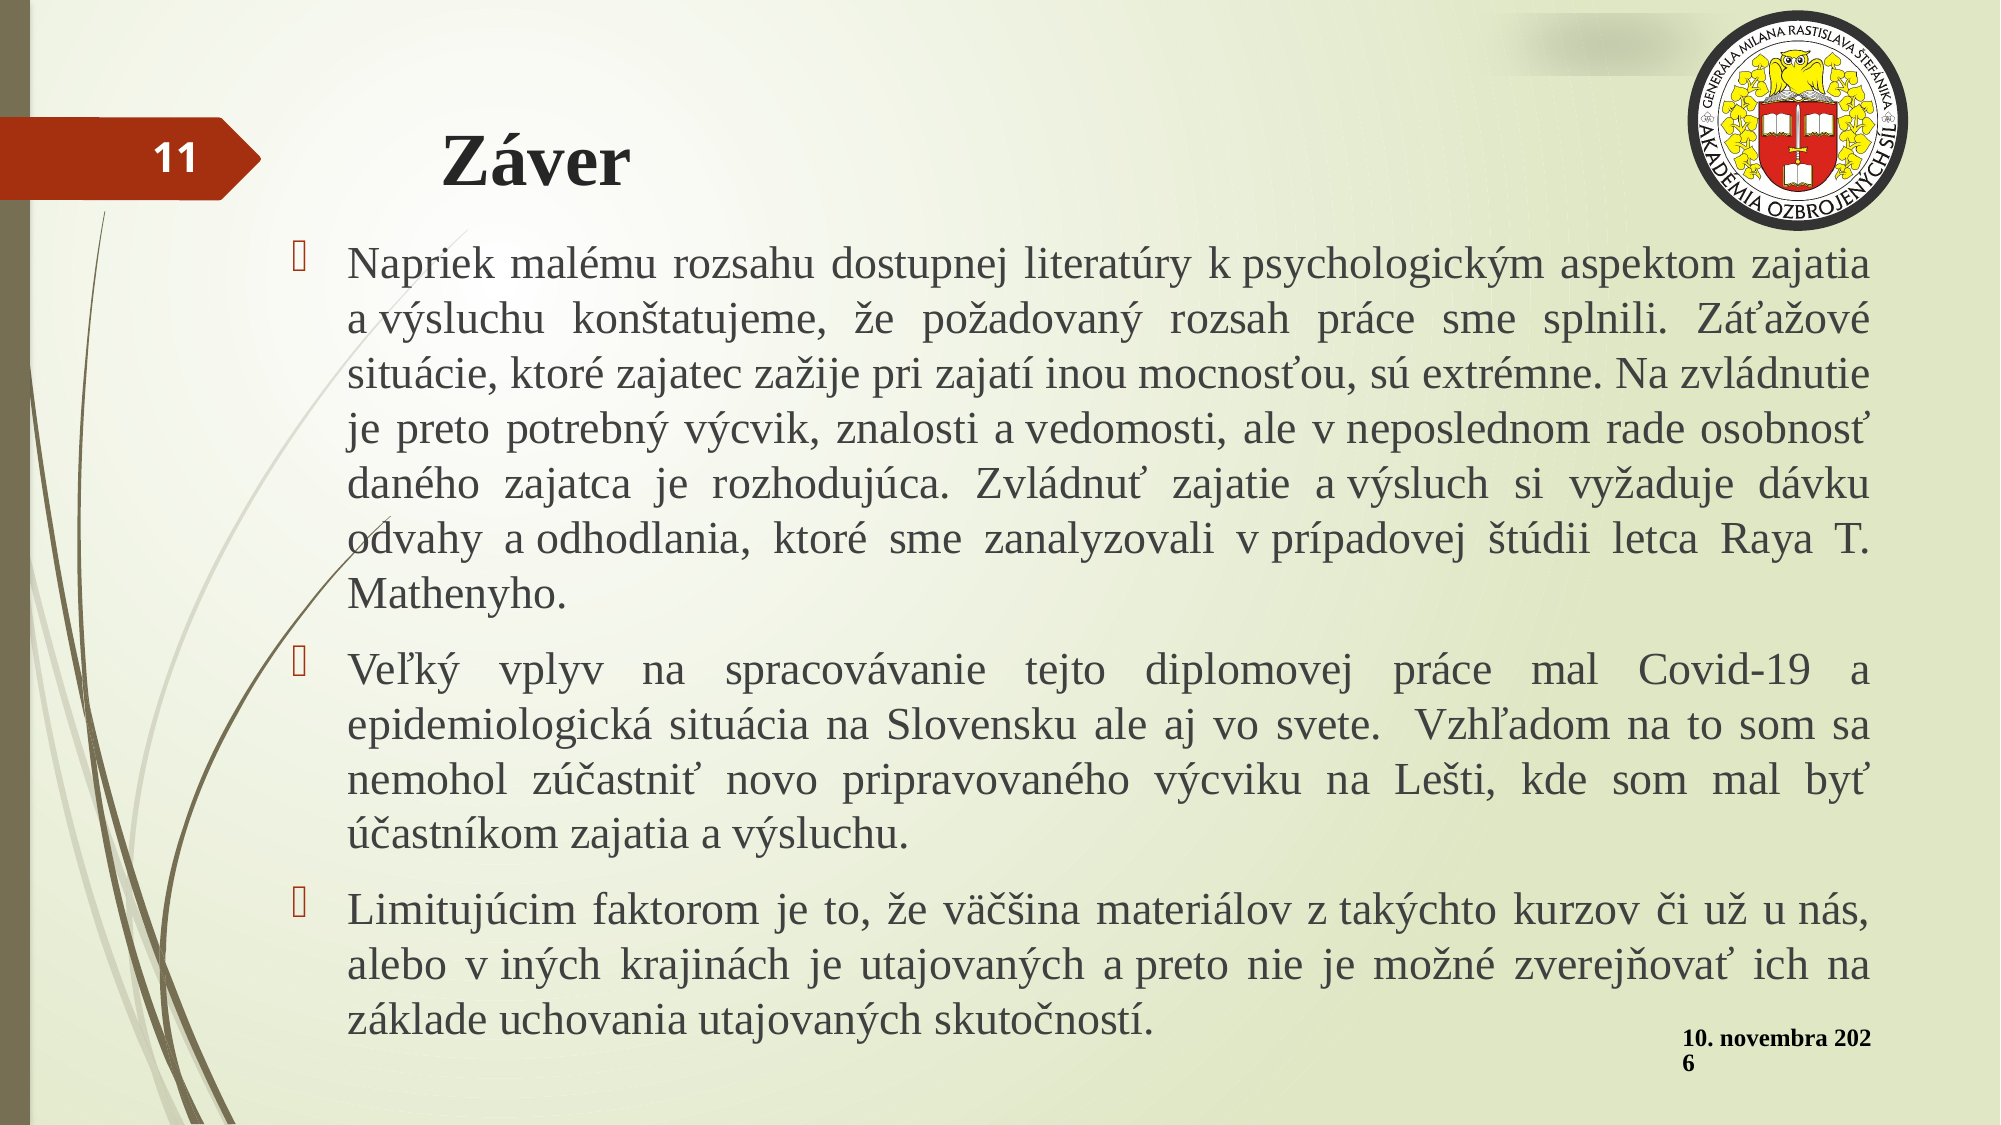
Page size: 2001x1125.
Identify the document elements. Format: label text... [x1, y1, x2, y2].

slide_number 23. júna 2021 [1667, 1005, 1888, 1067]
picture [1692, 15, 1904, 226]
title Záver [425, 102, 1687, 225]
list Napriek malému rozsahu dostupnej literatúry k psychologickým aspektom zajatia a výsluchu konštatujeme, že požadovaný rozsah práce sme splnili. Záťažové situácie, ktoré zajatec zažije pri zajatí inou mocnosťou, sú extrémne. Na zvládnutie je preto potrebný výcvik, znalosti a vedomosti, ale v neposlednom rade osobnosť daného zajatca je rozhodujúca. Zvládnuť zajatie a výsluch si vyžaduje dávku odvahy a odhodlania, ktoré sme zanalyzovali v prípadovej štúdii letca Raya T. Mathenyho. Veľký vplyv na spracovávanie tejto diplomovej práce mal Covid-19 a epidemiologická situácia na Slovensku ale aj vo svete. Vzhľadom na to som sa nemohol zúčastniť novo pripravovaného výcviku na Lešti, kde som mal byť účastníkom zajatia a výsluchu. Limitujúcim faktorom je to, že väčšina materiálov z takýchto kurzov či už u nás, alebo v iných krajinách je utajovaných a preto nie je možné zverejňovať ich na základe uchovania utajovaných skutočností. [276, 225, 1888, 1093]
slide_number 11 [87, 129, 216, 190]
